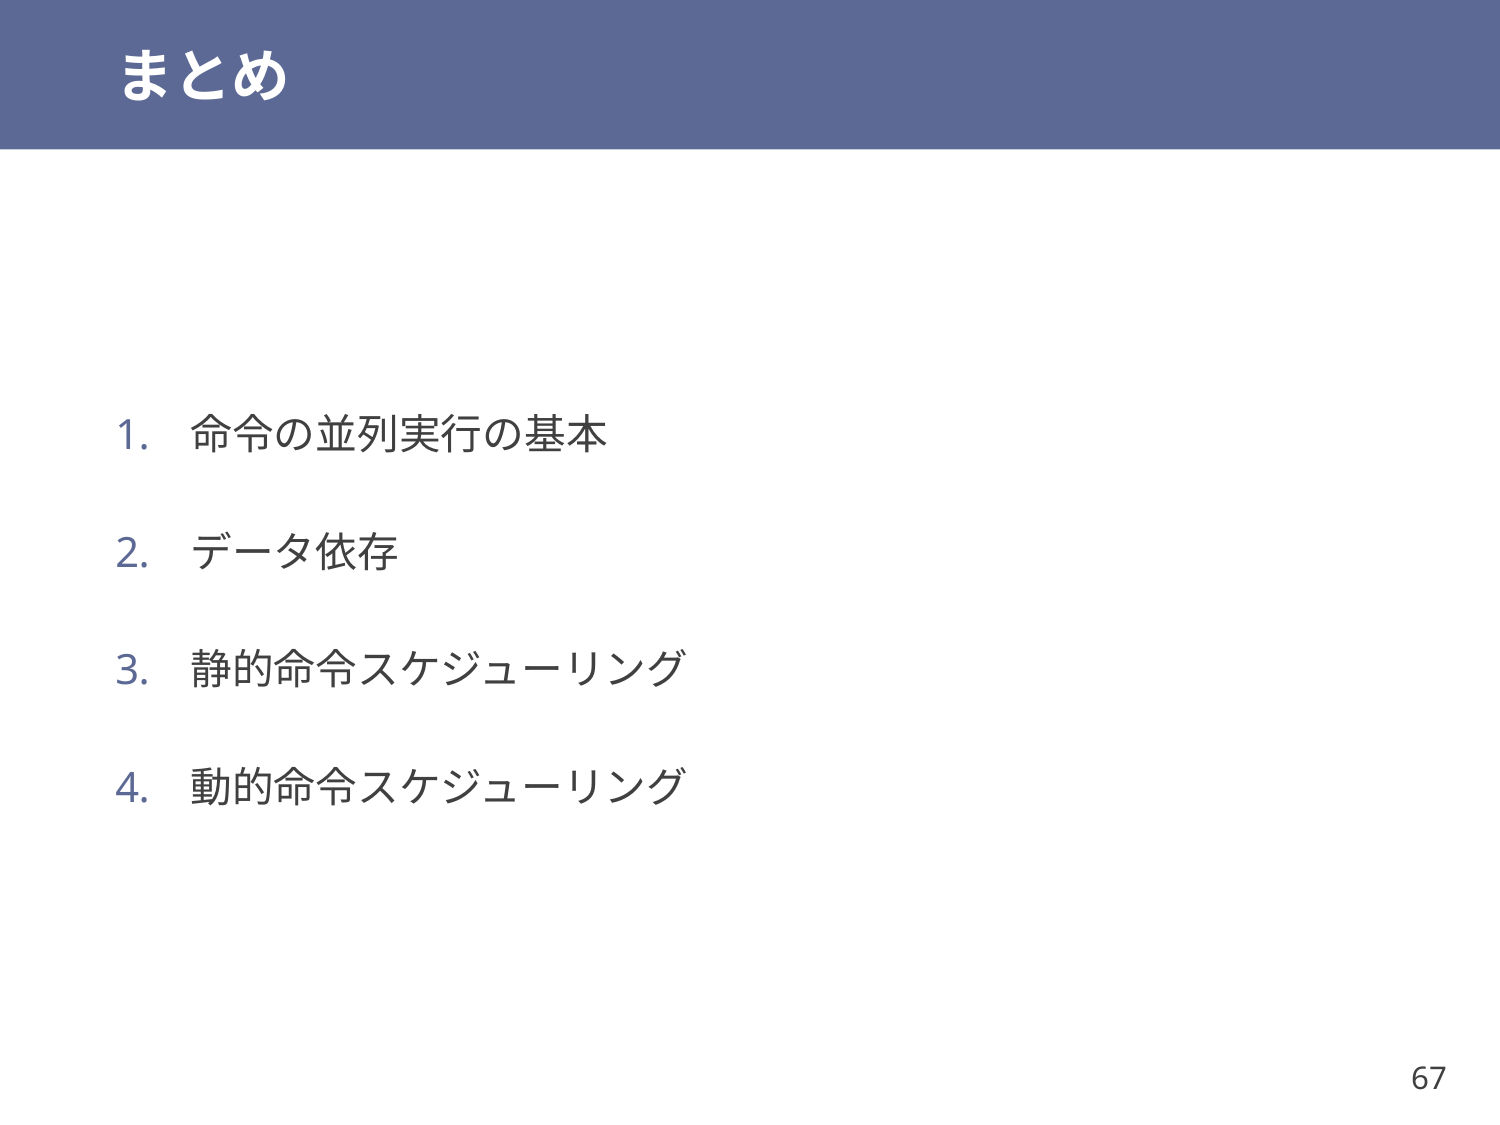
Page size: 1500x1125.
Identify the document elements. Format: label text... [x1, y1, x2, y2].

list 命令の並列実行の基本 データ依存 静的命令スケジューリング 動的命令スケジューリング [100, 178, 1400, 1036]
title まとめ [100, 0, 1500, 150]
